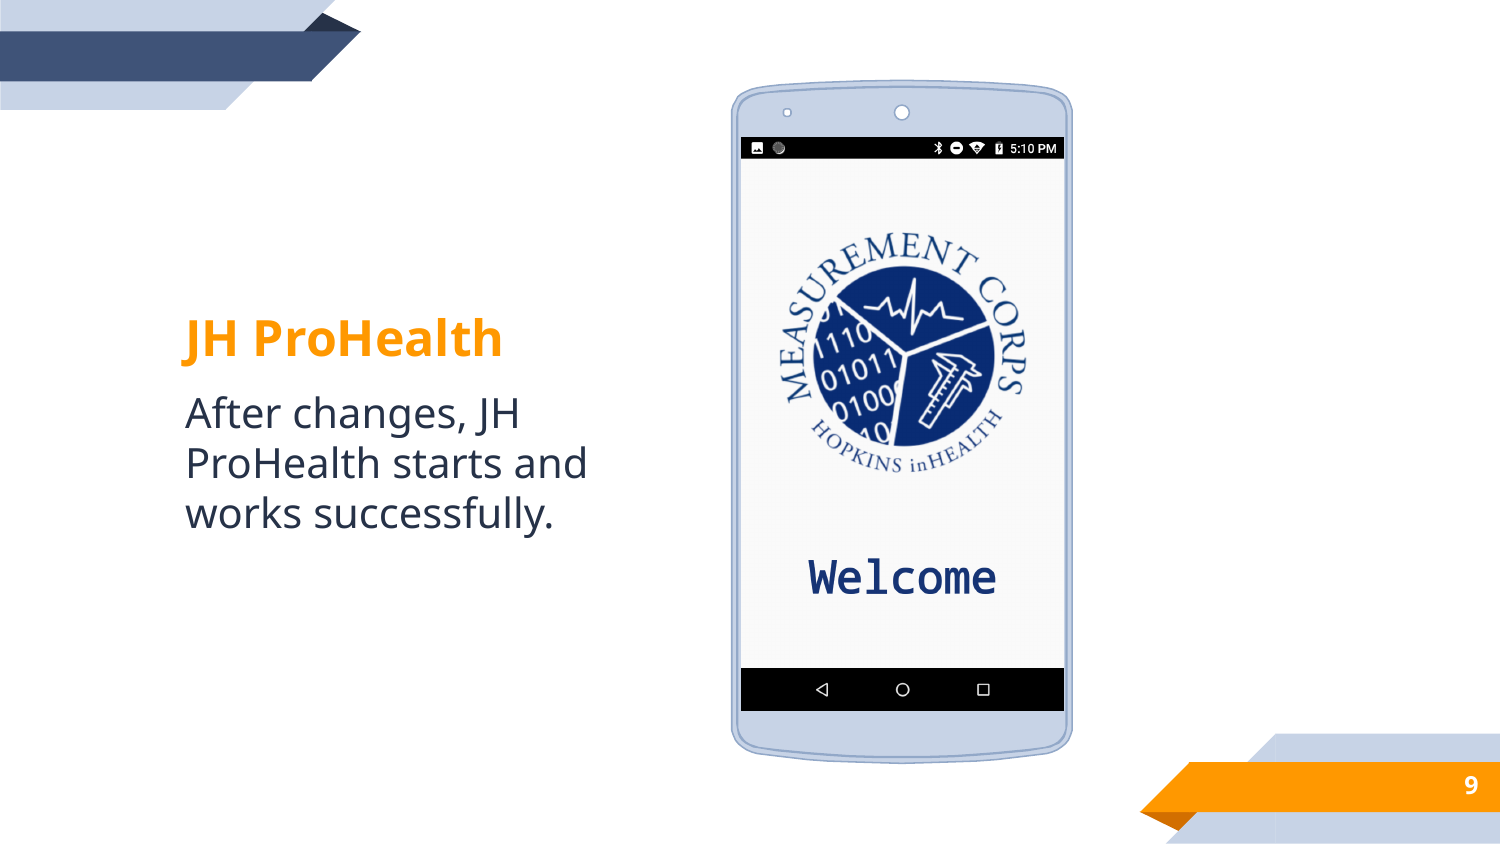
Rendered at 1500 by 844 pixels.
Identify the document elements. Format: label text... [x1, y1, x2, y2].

list JH ProHealth After changes, JH ProHealth starts and works successfully. [170, 200, 632, 644]
slide_number 9 [1249, 760, 1494, 813]
picture [741, 137, 1064, 711]
text_box [731, 80, 1073, 764]
